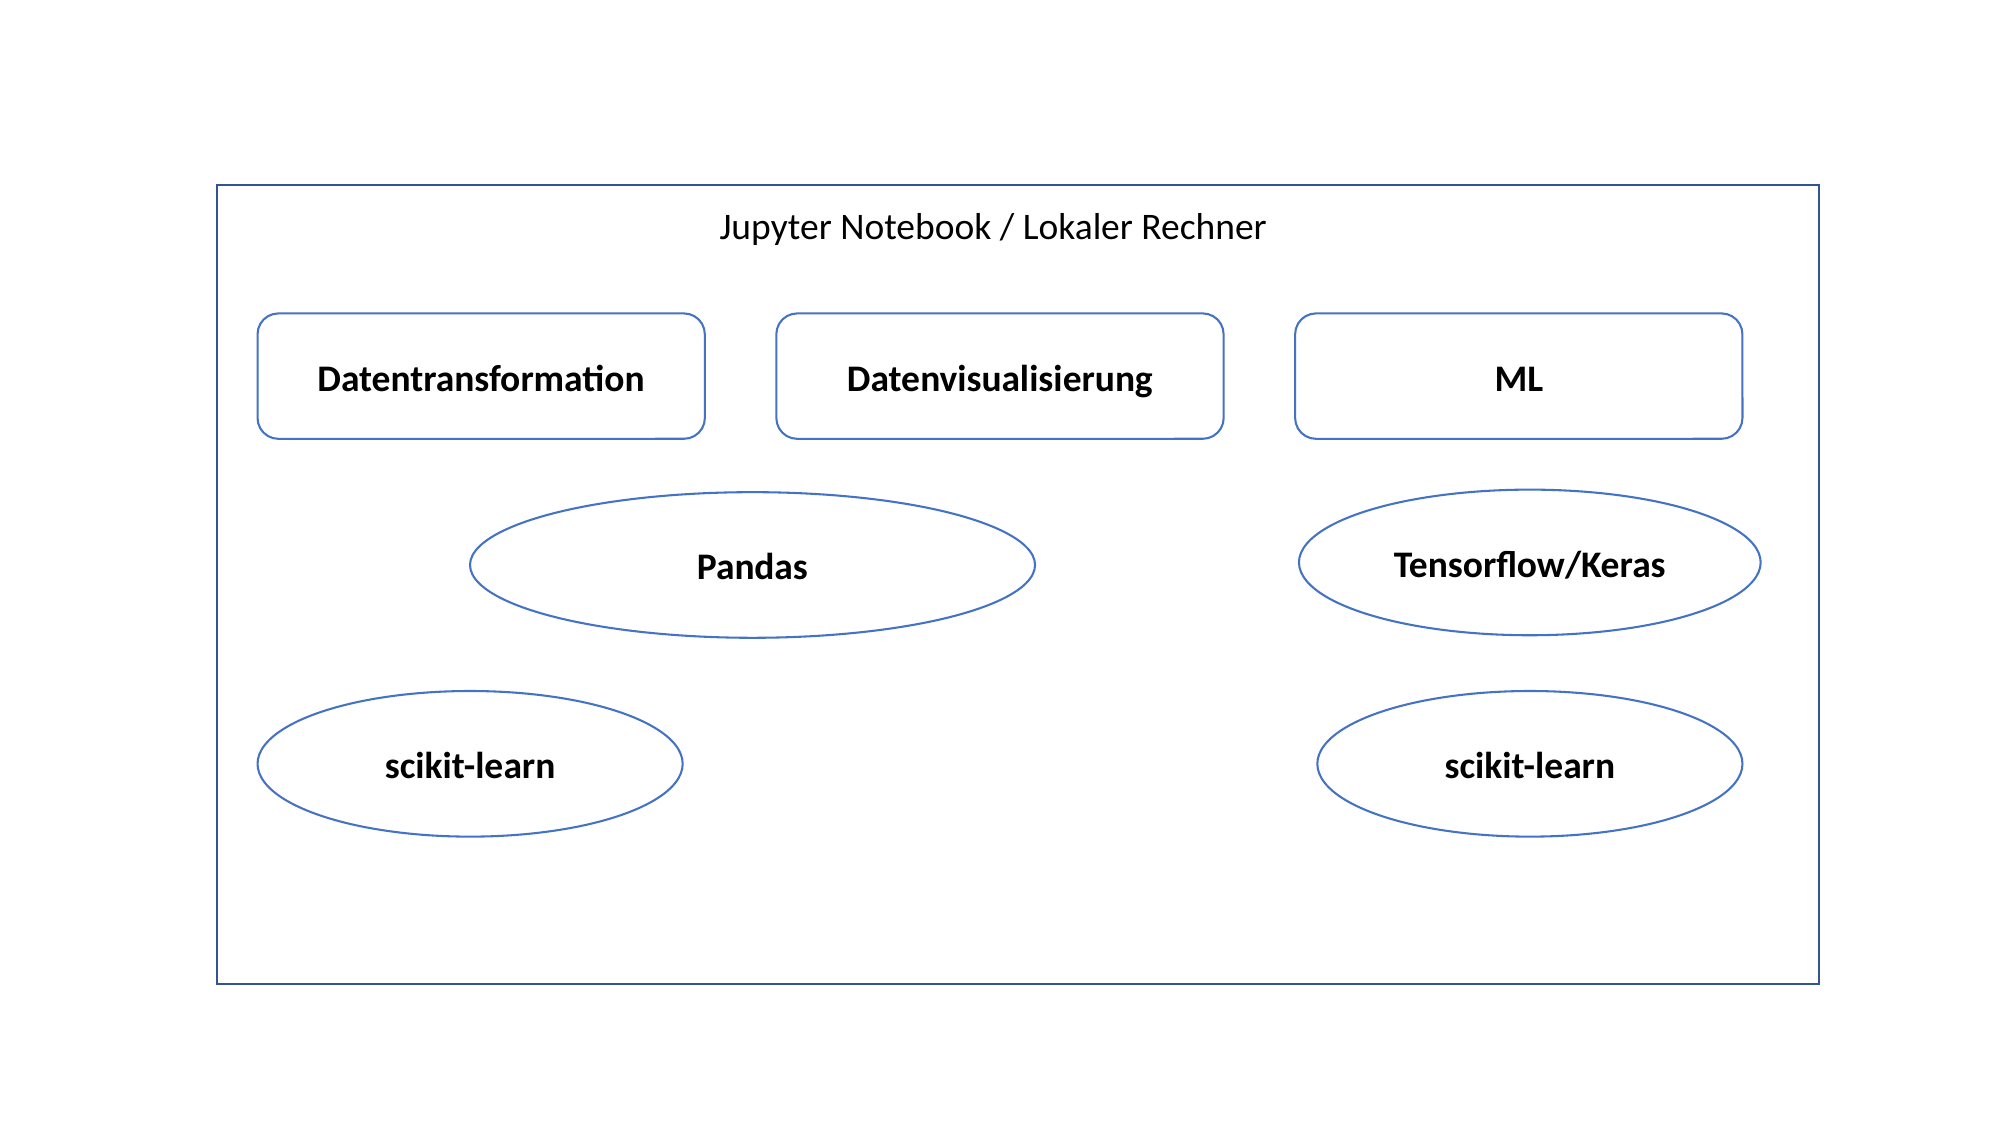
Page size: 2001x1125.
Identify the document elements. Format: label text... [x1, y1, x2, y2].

text_box [216, 184, 1820, 985]
text_box Jupyter Notebook / Lokaler Rechner [704, 194, 1439, 255]
